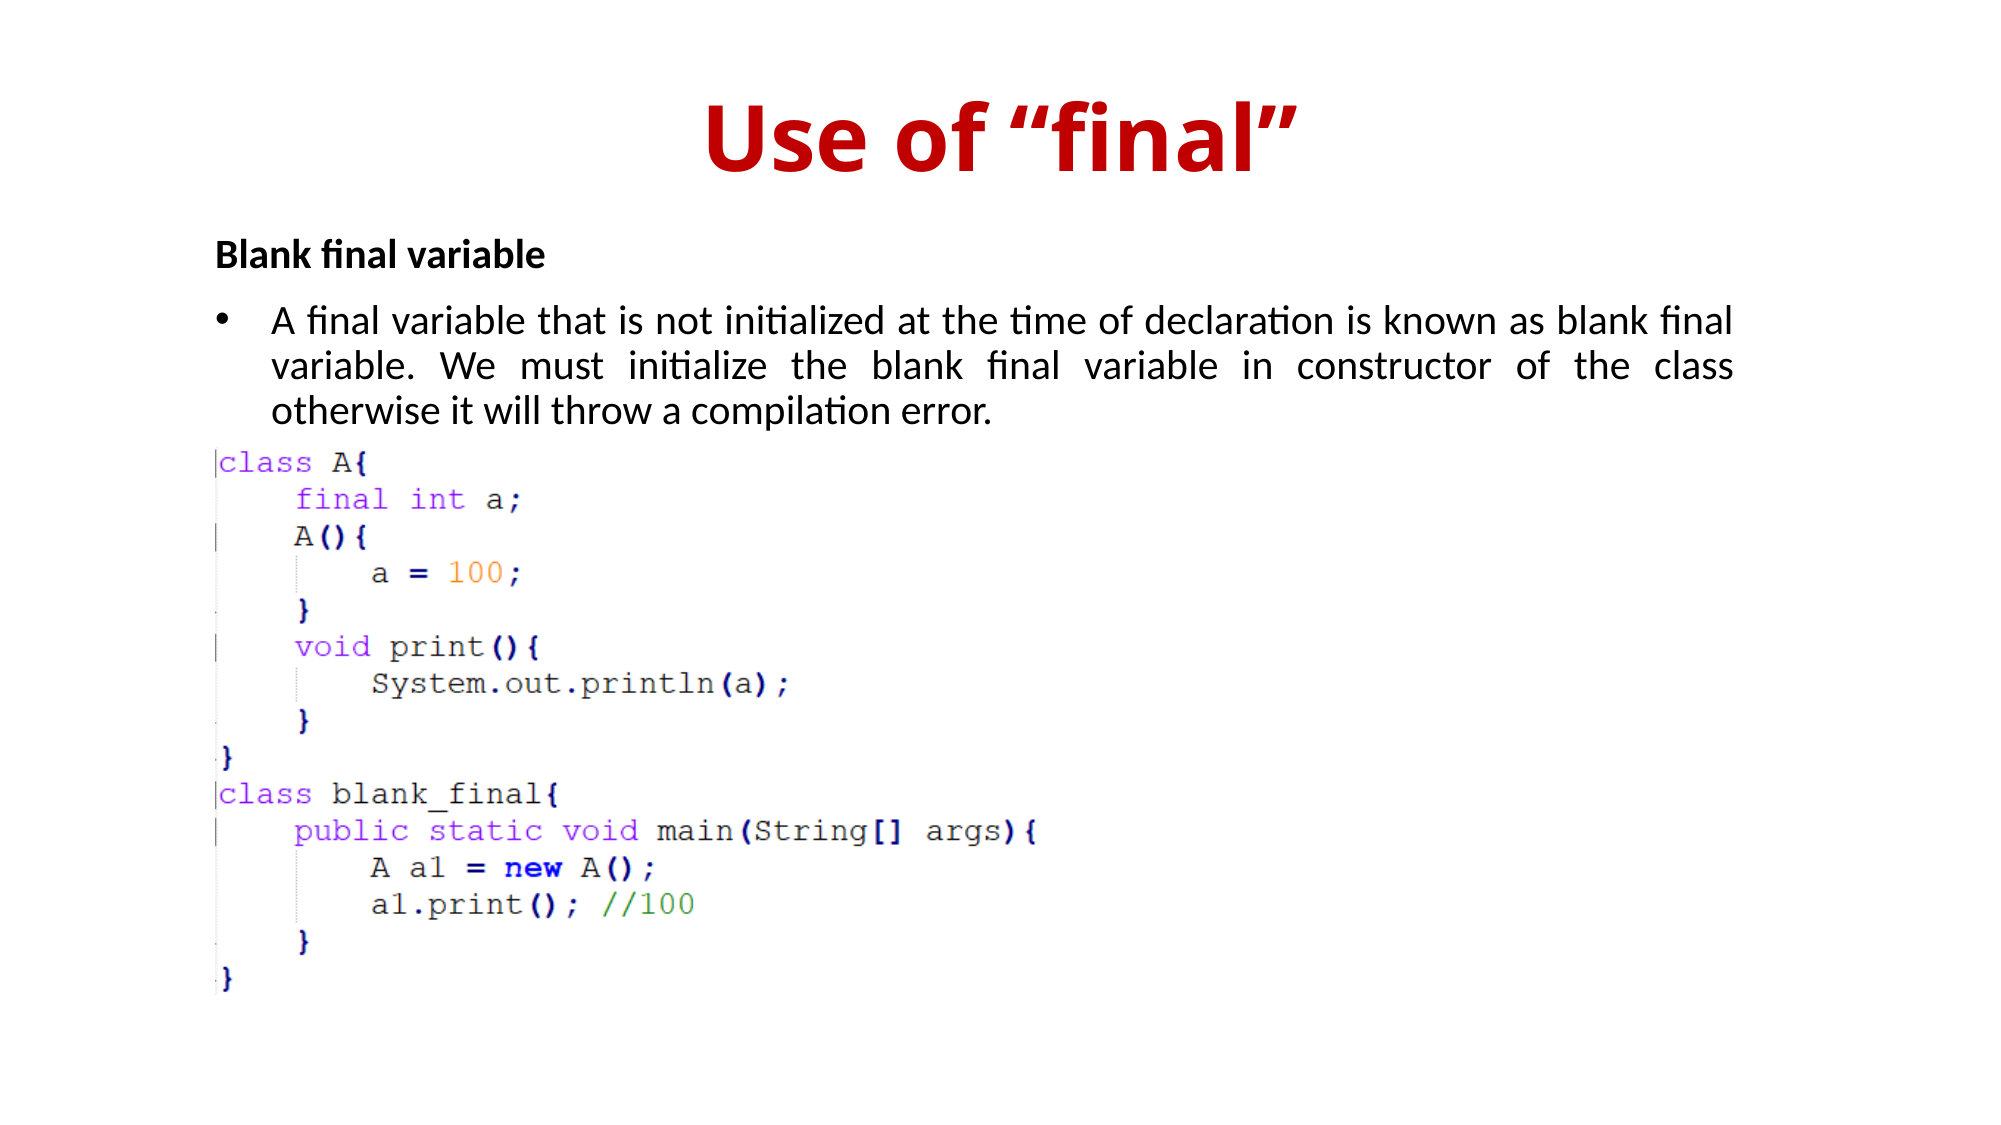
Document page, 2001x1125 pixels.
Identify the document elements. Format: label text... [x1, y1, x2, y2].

subtitle Blank final variable A final variable that is not initialized at the time of declaration is known as blank final variable. We must initialize the blank final variable in constructor of the class otherwise it will throw a compilation error. [200, 224, 1750, 1063]
title Use of “final” [249, 89, 1750, 199]
picture [215, 447, 1042, 995]
